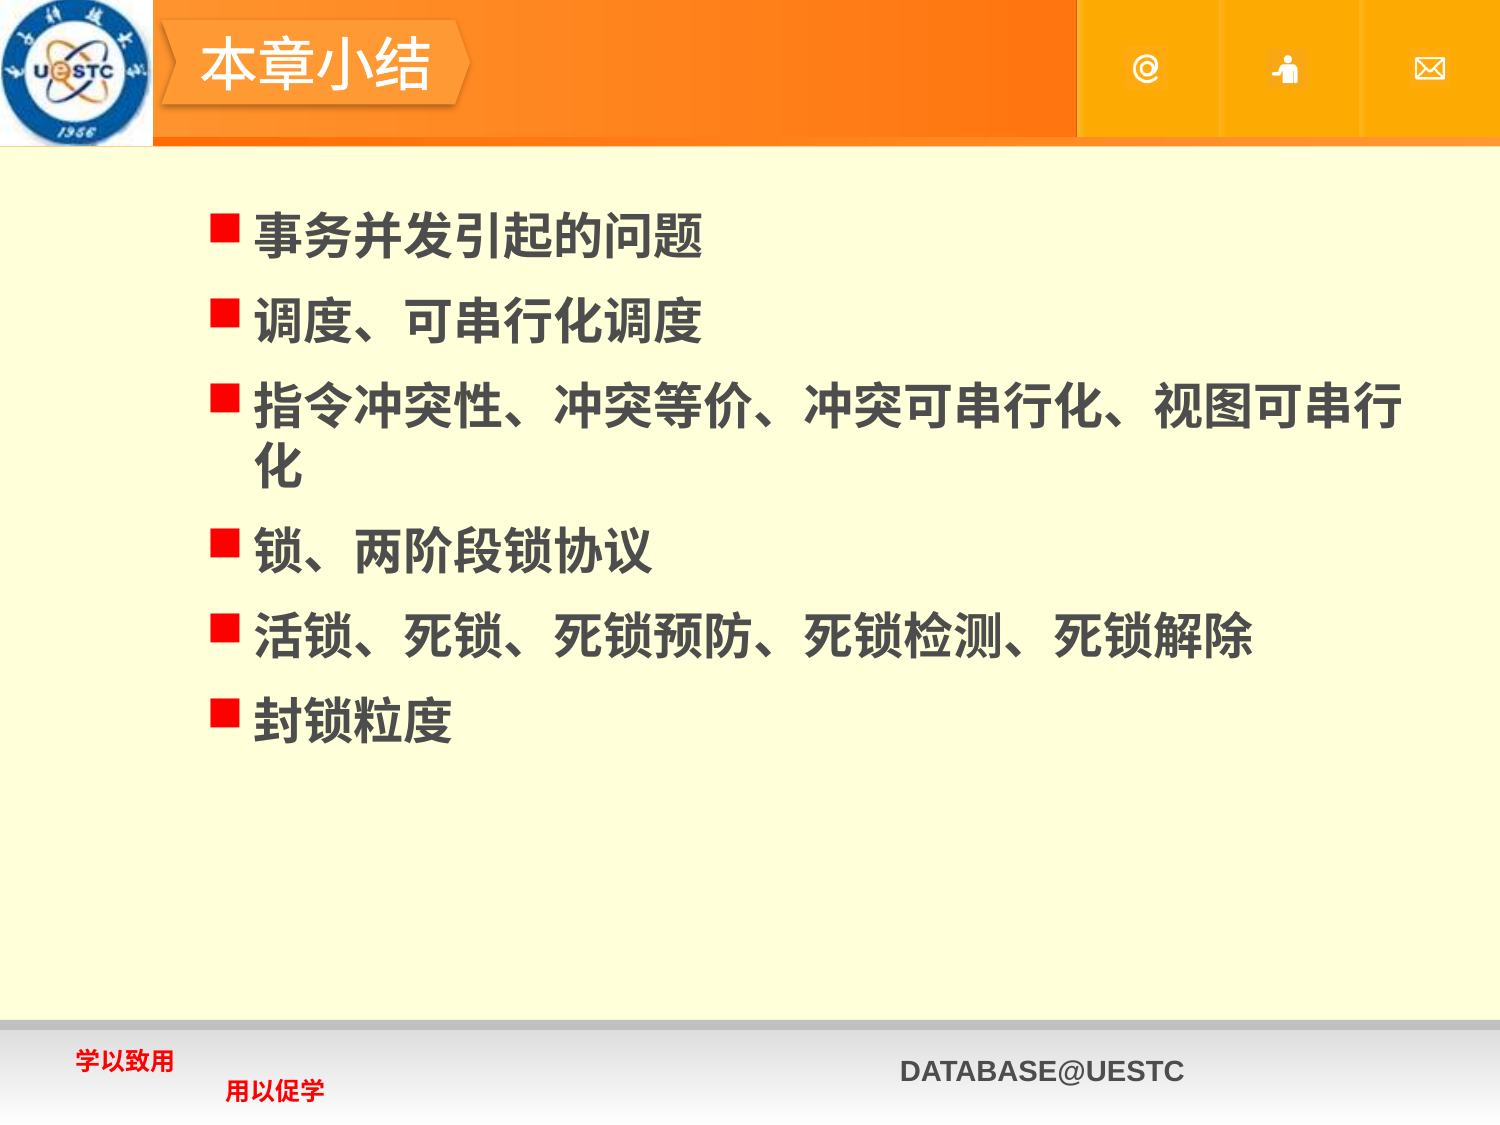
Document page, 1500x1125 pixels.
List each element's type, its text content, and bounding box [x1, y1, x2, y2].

title [155, 0, 1425, 140]
picture [0, 0, 153, 146]
text_box 本章小结 [161, 19, 471, 105]
list 事务并发引起的问题 调度、可串行化调度 指令冲突性、冲突等价、冲突可串行化、视图可串行化 锁、两阶段锁协议 活锁、死锁、死锁预防、死锁检测、死锁解除 封锁粒度 [116, 197, 1420, 961]
picture [1425, 48, 1450, 89]
